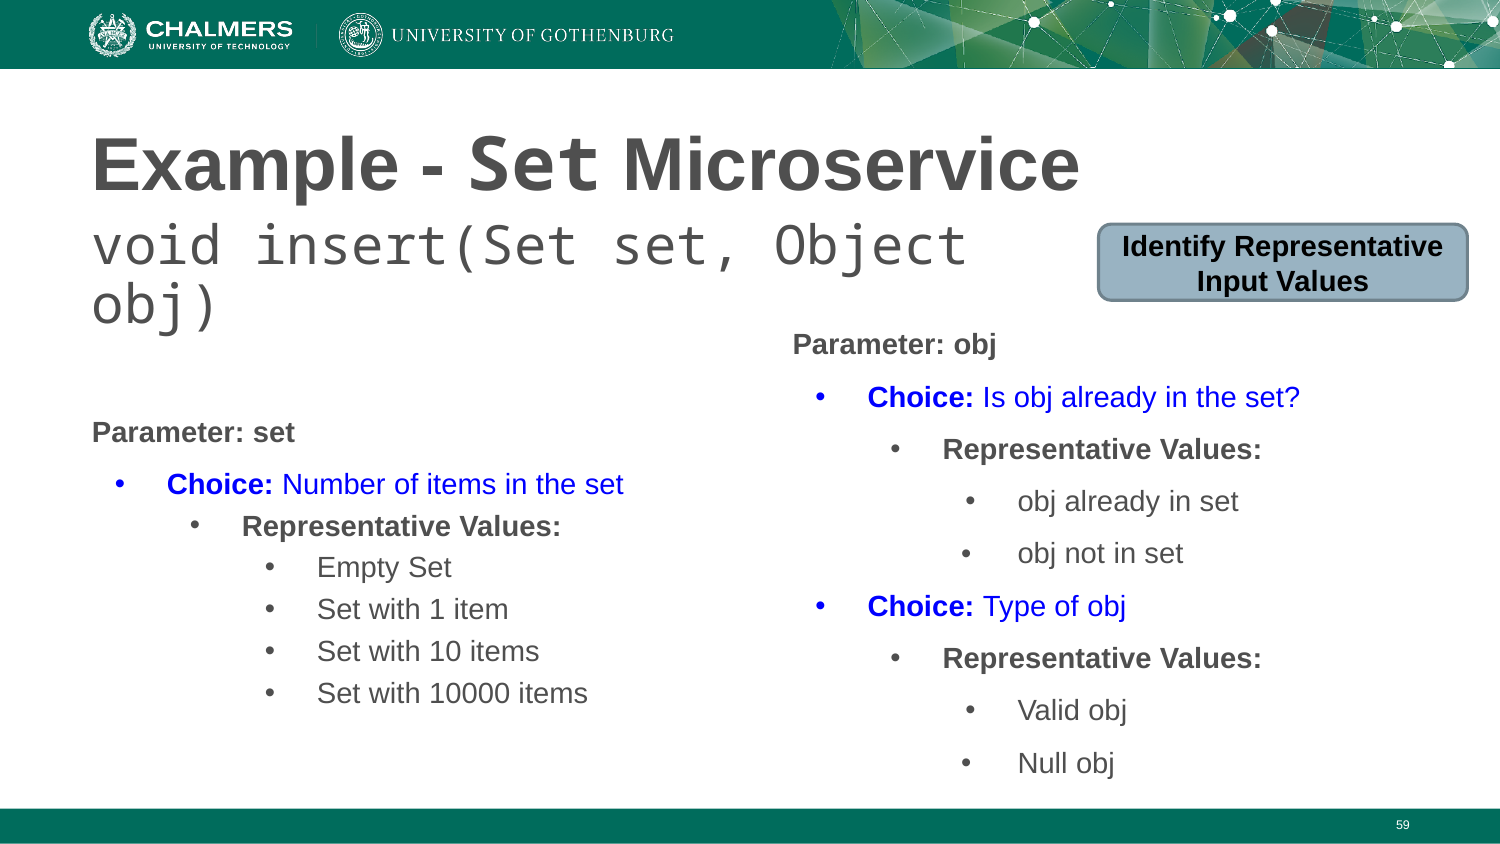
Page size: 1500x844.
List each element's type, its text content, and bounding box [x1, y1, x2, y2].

text_box Parameter: obj Choice: Is obj already in the set? Representative Values: obj already in set obj not in set Choice: Type of obj Representative Values: Valid obj Null obj [777, 314, 1438, 795]
text_box Identify Representative Input Values [1098, 224, 1468, 301]
picture [64, 0, 696, 85]
slide_number ‹#› [1074, 809, 1425, 844]
title Example - Set Microservice [76, 100, 1425, 211]
picture [759, 0, 1500, 68]
list void insert(Set set, Object obj) Parameter: set Choice: Number of items in the set Representative Values: Empty Set Set with 1 item Set with 10 items Set with 10000 items [76, 210, 1137, 782]
